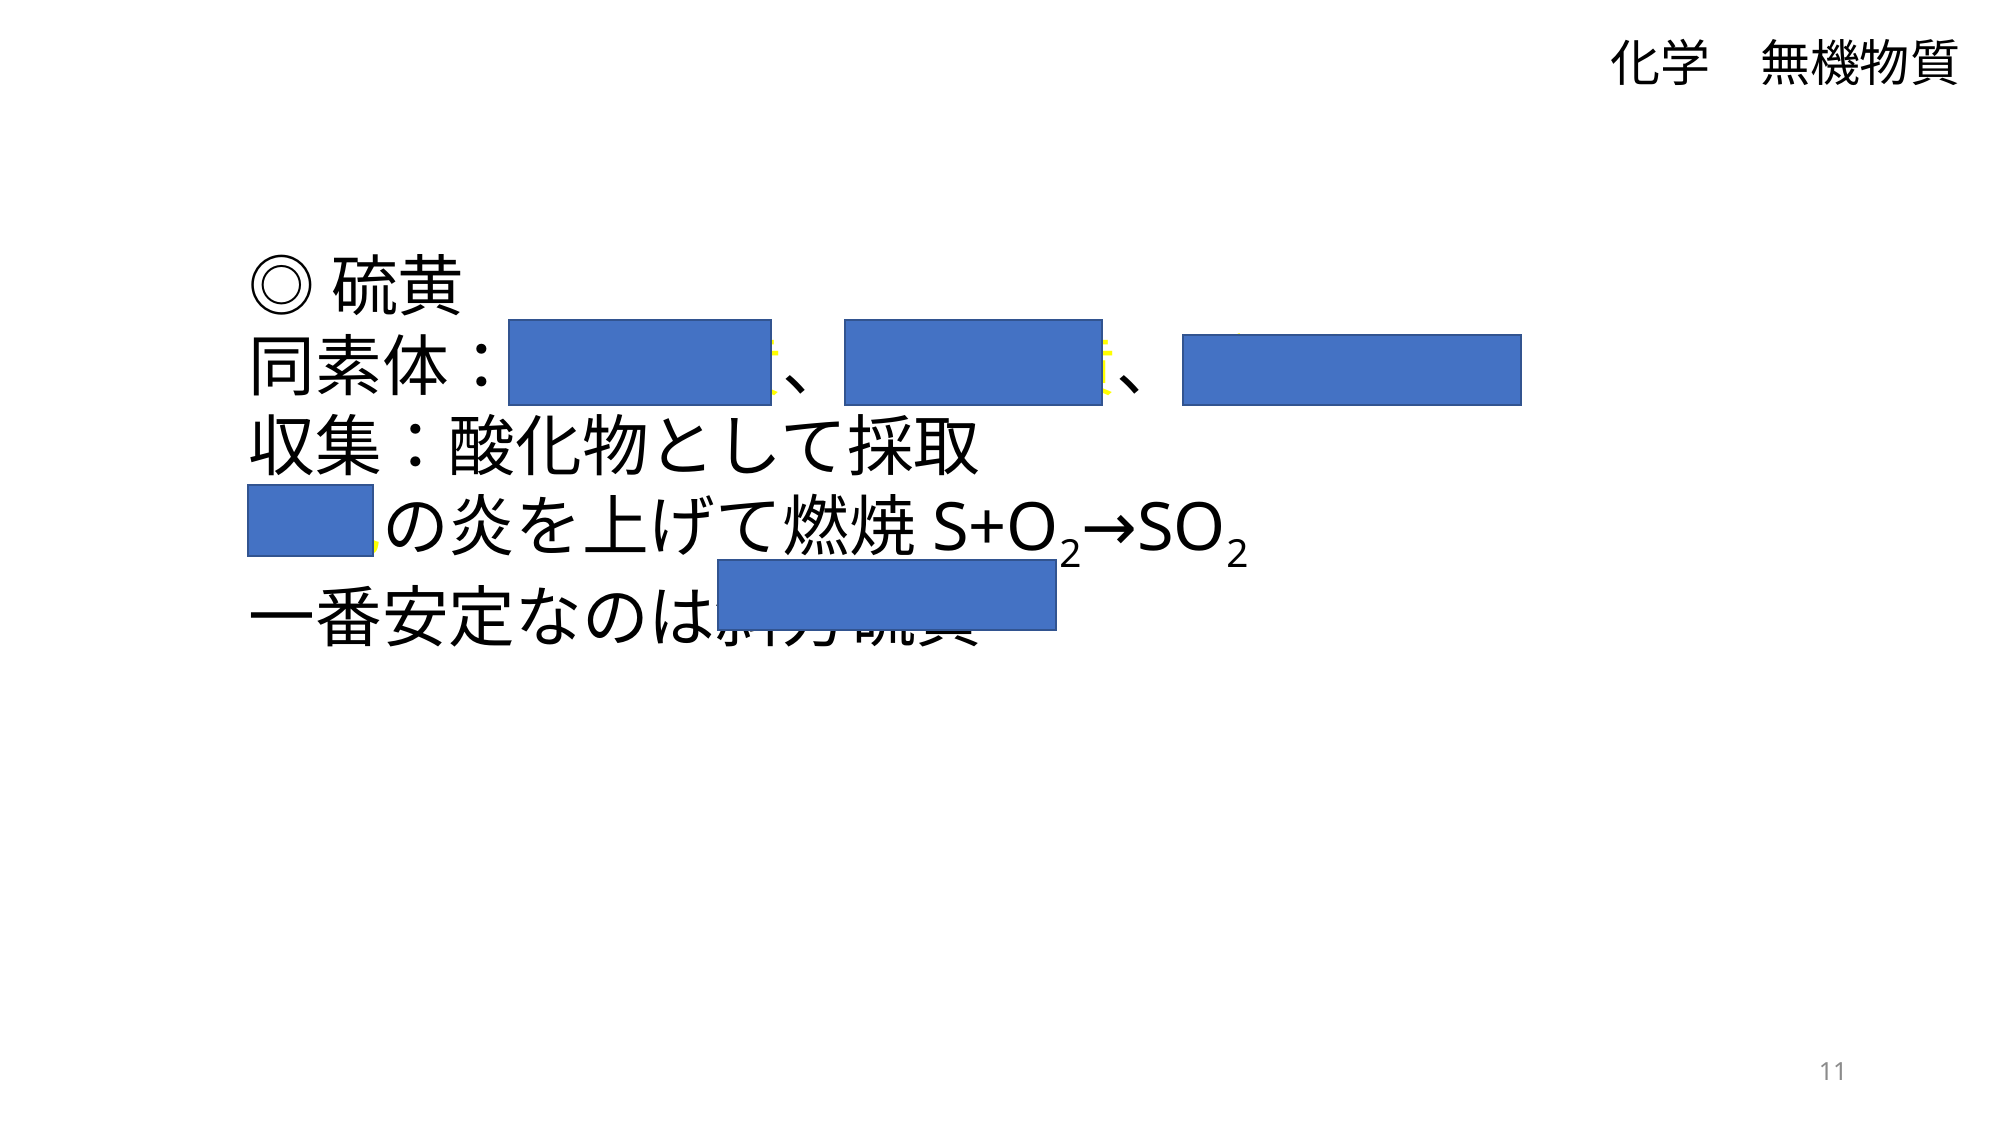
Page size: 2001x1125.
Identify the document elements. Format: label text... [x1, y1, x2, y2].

text_box [508, 319, 772, 406]
text_box [717, 559, 1057, 631]
text_box [1182, 334, 1522, 406]
footer 化学 無機物質 [1299, 32, 1975, 92]
text_box [844, 319, 1103, 406]
text_box [247, 484, 374, 557]
text_box ◎硫黄 同素体：斜方硫黄、単射硫黄、ゴム状硫黄 収集：酸化物として採取 青色の炎を上げて燃焼S+O2→SO2 一番安定なのは斜方硫黄 [233, 236, 1740, 663]
slide_number 11 [1412, 1042, 1863, 1103]
